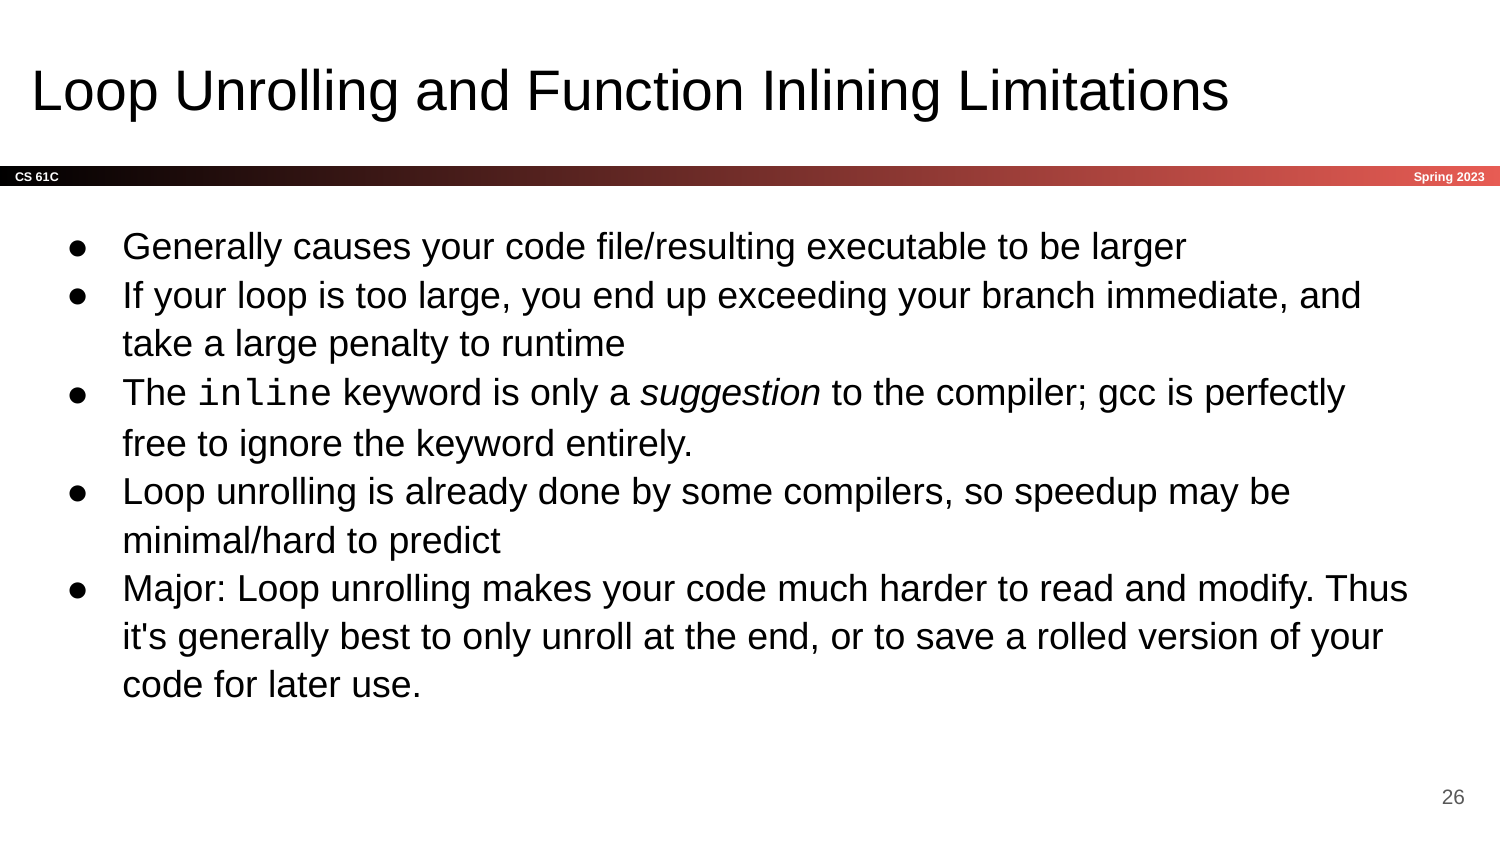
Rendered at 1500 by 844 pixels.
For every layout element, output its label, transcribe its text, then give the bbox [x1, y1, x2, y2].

slide_number ‹#› [1389, 764, 1480, 830]
title Loop Unrolling and Function Inlining Limitations [16, 44, 1415, 139]
list Generally causes your code file/resulting executable to be larger If your loop is too large, you end up exceeding your branch immediate, and take a large penalty to runtime The inline keyword is only a suggestion to the compiler; gcc is perfectly free to ignore the keyword entirely. Loop unrolling is already done by some compilers, so speedup may be minimal/hard to predict Major: Loop unrolling makes your code much harder to read and modify. Thus it's generally best to only unroll at the end, or to save a rolled version of your code for later use. [32, 204, 1431, 830]
